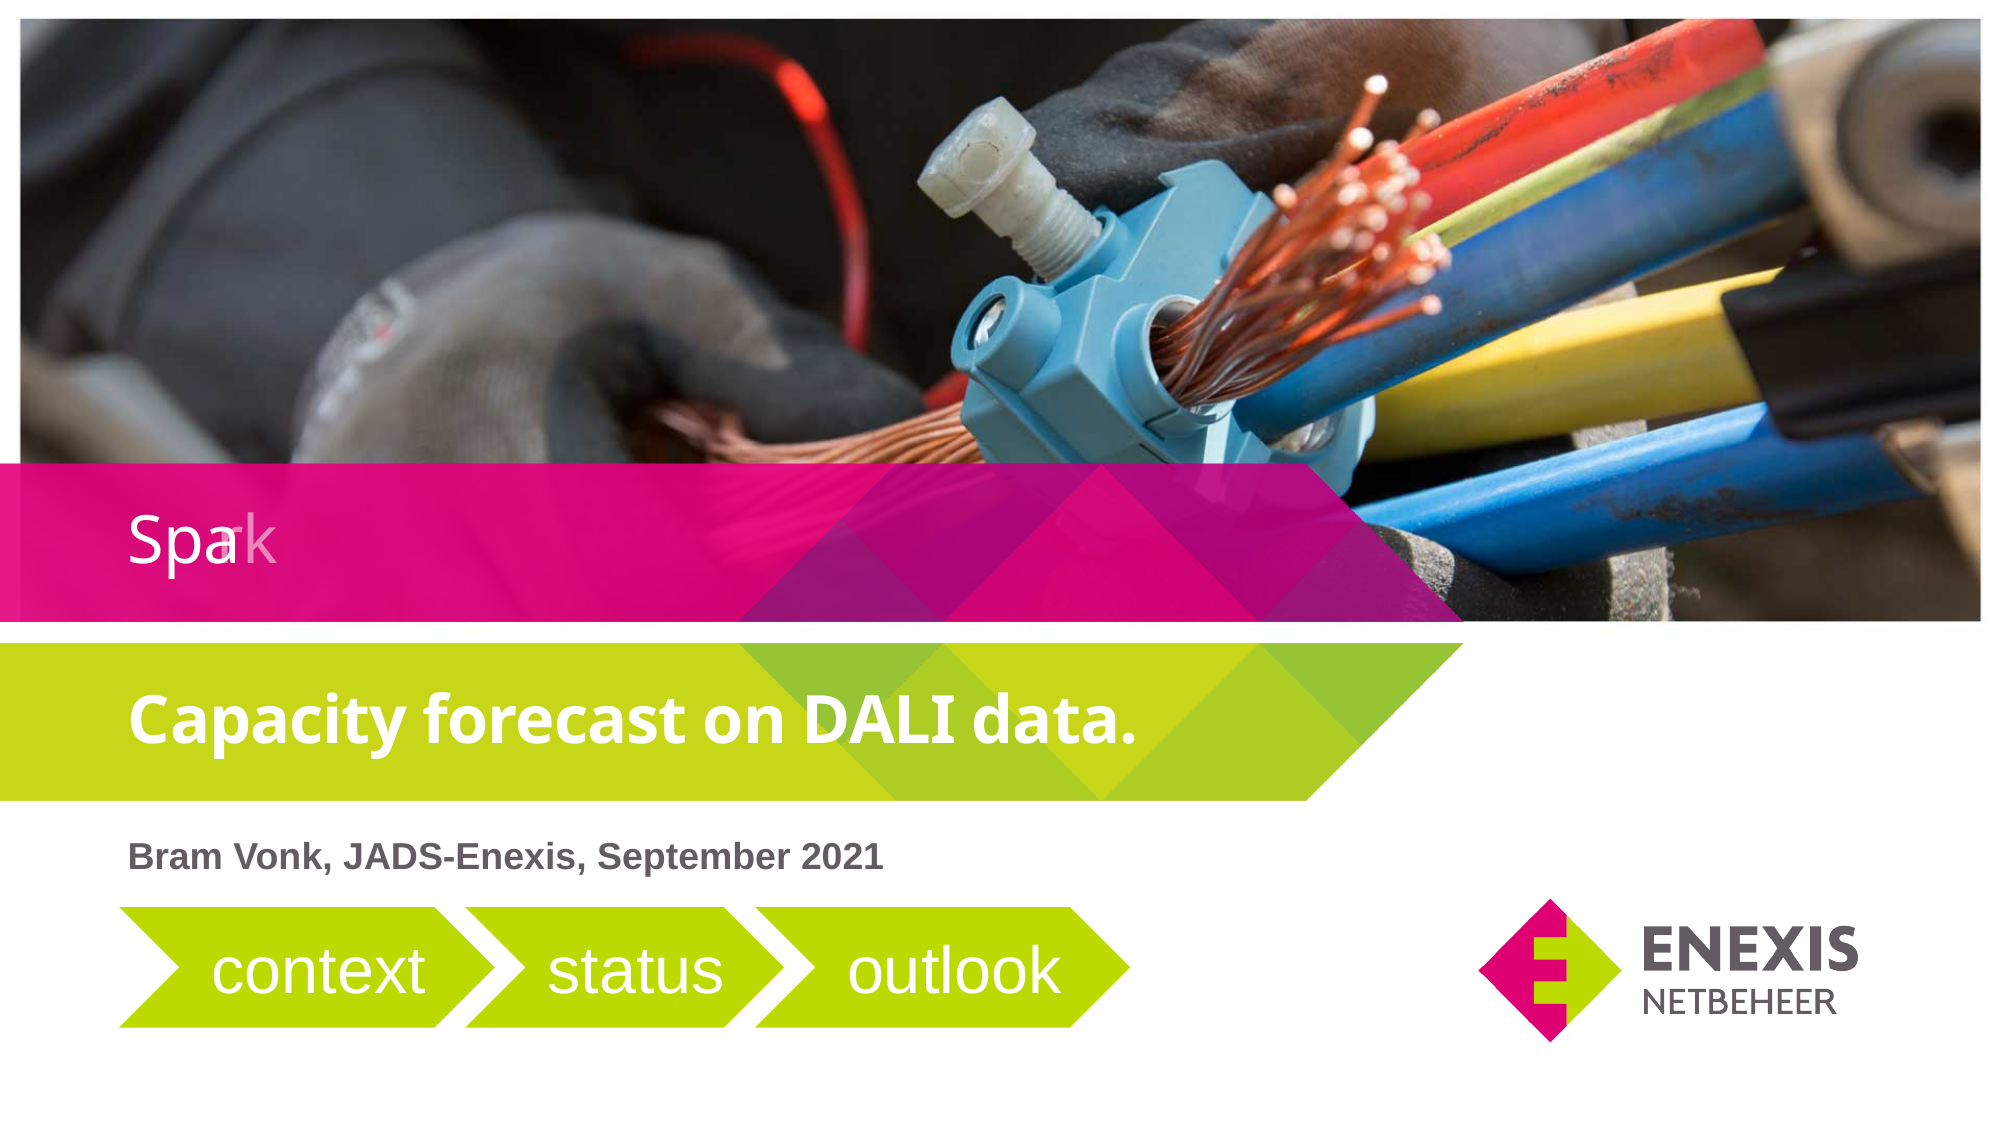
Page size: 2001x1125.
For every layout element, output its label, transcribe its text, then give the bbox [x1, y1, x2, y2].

subtitle Spa [112, 463, 1306, 621]
text_box context [116, 905, 497, 1029]
title Capacity forecast on DALI data. [112, 642, 1306, 802]
text_box status [462, 905, 786, 1029]
list Bram Vonk, JADS-Enexis, September 2021 [112, 802, 1000, 906]
text_box outlook [752, 905, 1132, 1029]
picture [0, 0, 2001, 1125]
